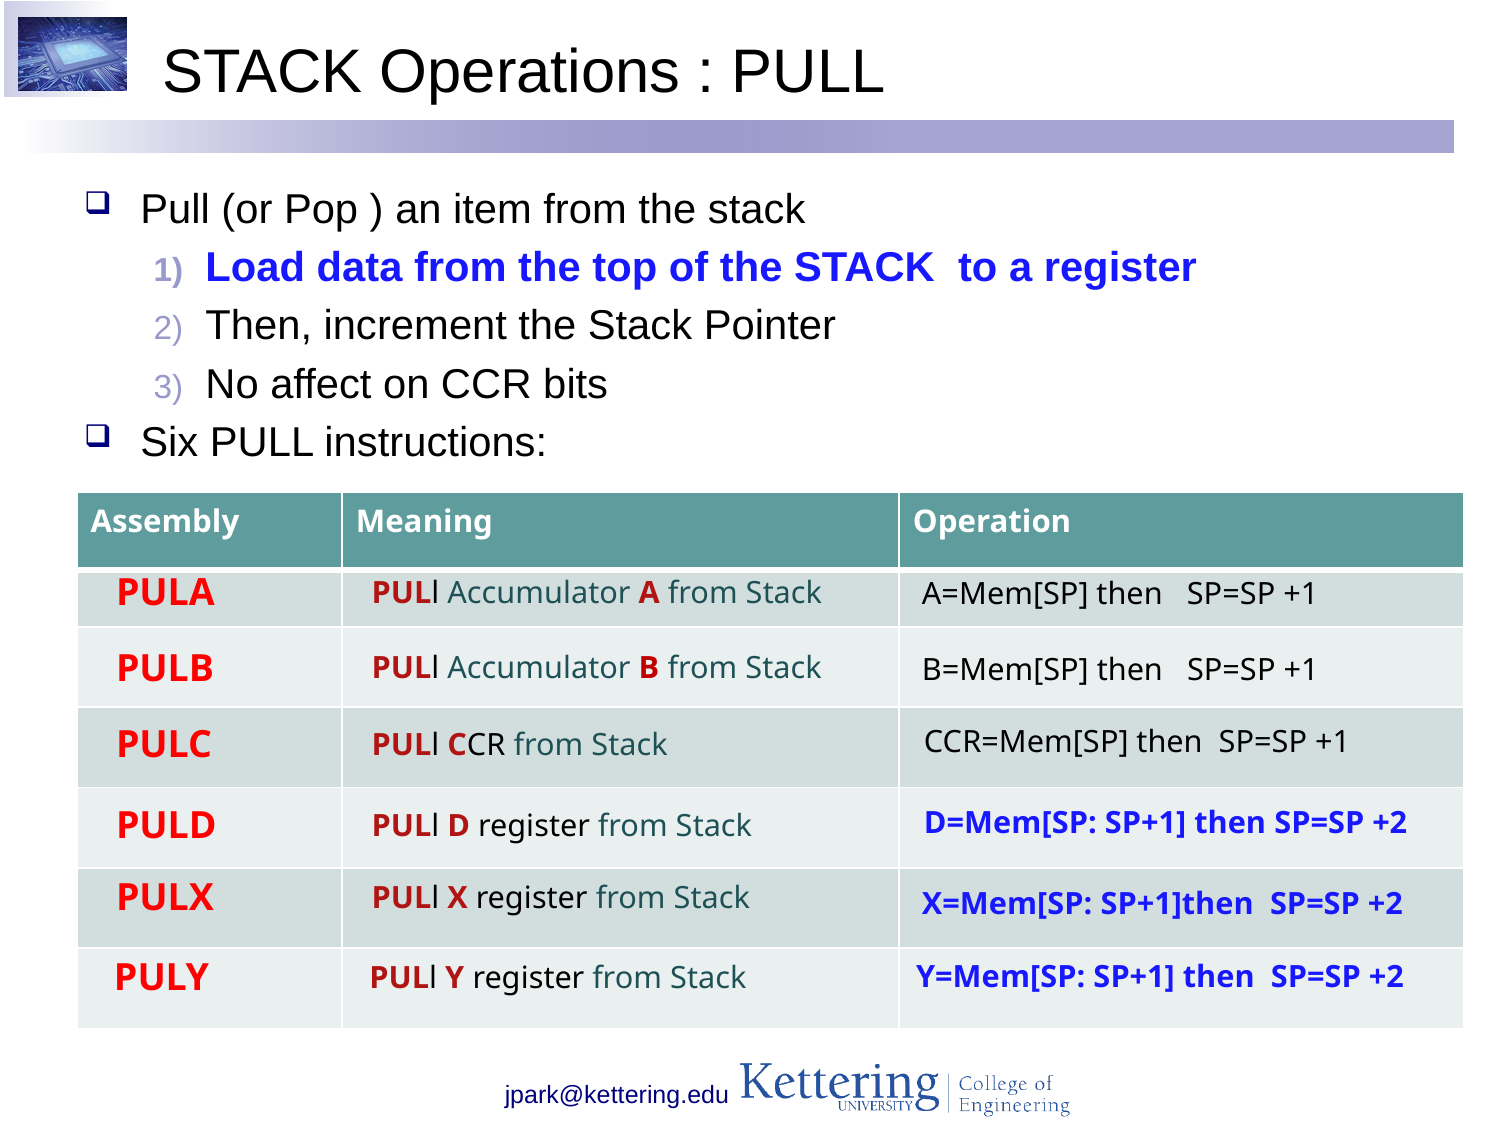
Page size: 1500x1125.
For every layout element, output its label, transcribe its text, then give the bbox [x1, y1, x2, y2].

table_cell [78, 788, 341, 867]
table_header Assembly [78, 493, 341, 567]
table_cell [78, 628, 341, 706]
table_cell [78, 869, 341, 947]
text_box CCR=Mem[SP] then SP=SP +1 [909, 714, 1500, 767]
text_box PULB [101, 636, 332, 696]
text_box PULl Y register from Stack [354, 950, 893, 1002]
text_box PULA [101, 560, 332, 621]
table_cell [900, 949, 1463, 1028]
text_box PULl CCR from Stack [356, 717, 895, 769]
table_cell [78, 573, 341, 626]
table_cell [343, 869, 898, 947]
text_box PULD [101, 793, 332, 853]
text_box PULl D register from Stack [356, 797, 895, 850]
text_box Y=Mem[SP: SP+1] then SP=SP +2 [901, 948, 1456, 1001]
list Pull (or Pop ) an item from the stack Load data from the top of the STACK to a register Then, increment the Stack Pointer No affect on CCR bits Six PULL instructions: [68, 173, 1448, 810]
table_cell [900, 869, 1463, 947]
table_cell [343, 949, 898, 1028]
table_cell [900, 628, 1463, 706]
text_box D=Mem[SP: SP+1] then SP=SP +2 [909, 795, 1500, 848]
table_cell [78, 708, 341, 787]
table_header Operation [900, 493, 1463, 567]
text_box X=Mem[SP: SP+1]then SP=SP +2 [907, 876, 1500, 928]
picture [739, 1062, 1070, 1117]
text_box PULX [101, 865, 332, 926]
title STACK Operations : PULL [147, 18, 1306, 116]
table_cell [343, 573, 898, 626]
table_cell [343, 708, 898, 787]
table_cell [343, 628, 898, 706]
text_box A=Mem[SP] then SP=SP +1 [907, 566, 1464, 618]
text_box PULl Accumulator B from Stack [356, 640, 895, 693]
text_box PULY [99, 945, 330, 1006]
table_header Meaning [343, 493, 898, 567]
table_cell [900, 573, 1463, 626]
table_cell [343, 788, 898, 867]
table_cell [900, 708, 1463, 787]
picture [18, 17, 127, 91]
text_box PULl Accumulator A from Stack [356, 565, 895, 617]
table_cell [900, 788, 1463, 867]
text_box B=Mem[SP] then SP=SP +1 [907, 642, 1464, 694]
text_box PULC [101, 712, 332, 773]
text_box PULl X register from Stack [356, 870, 895, 923]
table_cell [78, 949, 341, 1028]
